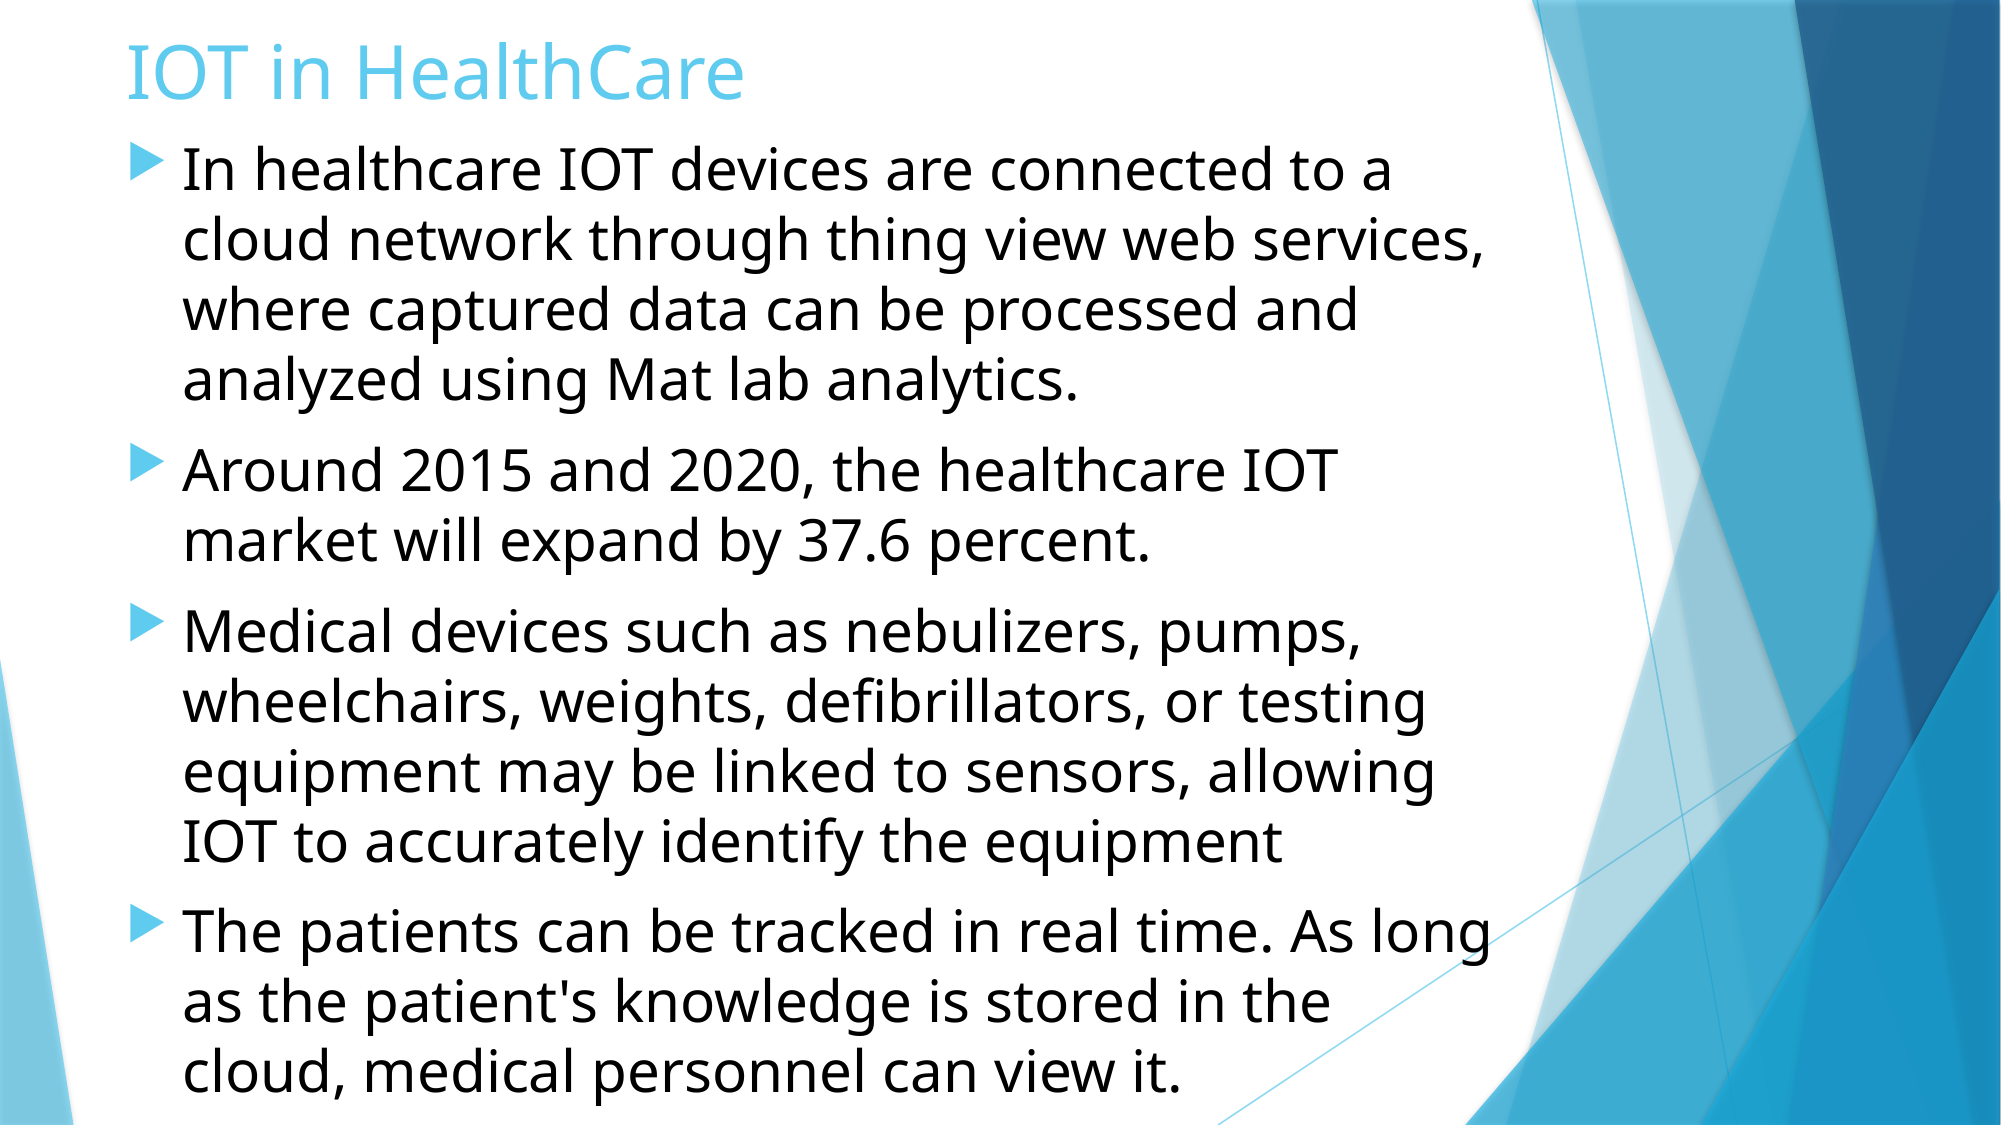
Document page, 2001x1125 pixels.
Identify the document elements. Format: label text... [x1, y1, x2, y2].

title IOT in HealthCare [111, 16, 1522, 124]
list In healthcare IOT devices are connected to a cloud network through thing view web services, where captured data can be processed and analyzed using Mat lab analytics. Around 2015 and 2020, the healthcare IOT market will expand by 37.6 percent. Medical devices such as nebulizers, pumps, wheelchairs, weights, defibrillators, or testing equipment may be linked to sensors, allowing IOT to accurately identify the equipment The patients can be tracked in real time. As long as the patient's knowledge is stored in the cloud, medical personnel can view it. [111, 124, 1522, 1125]
